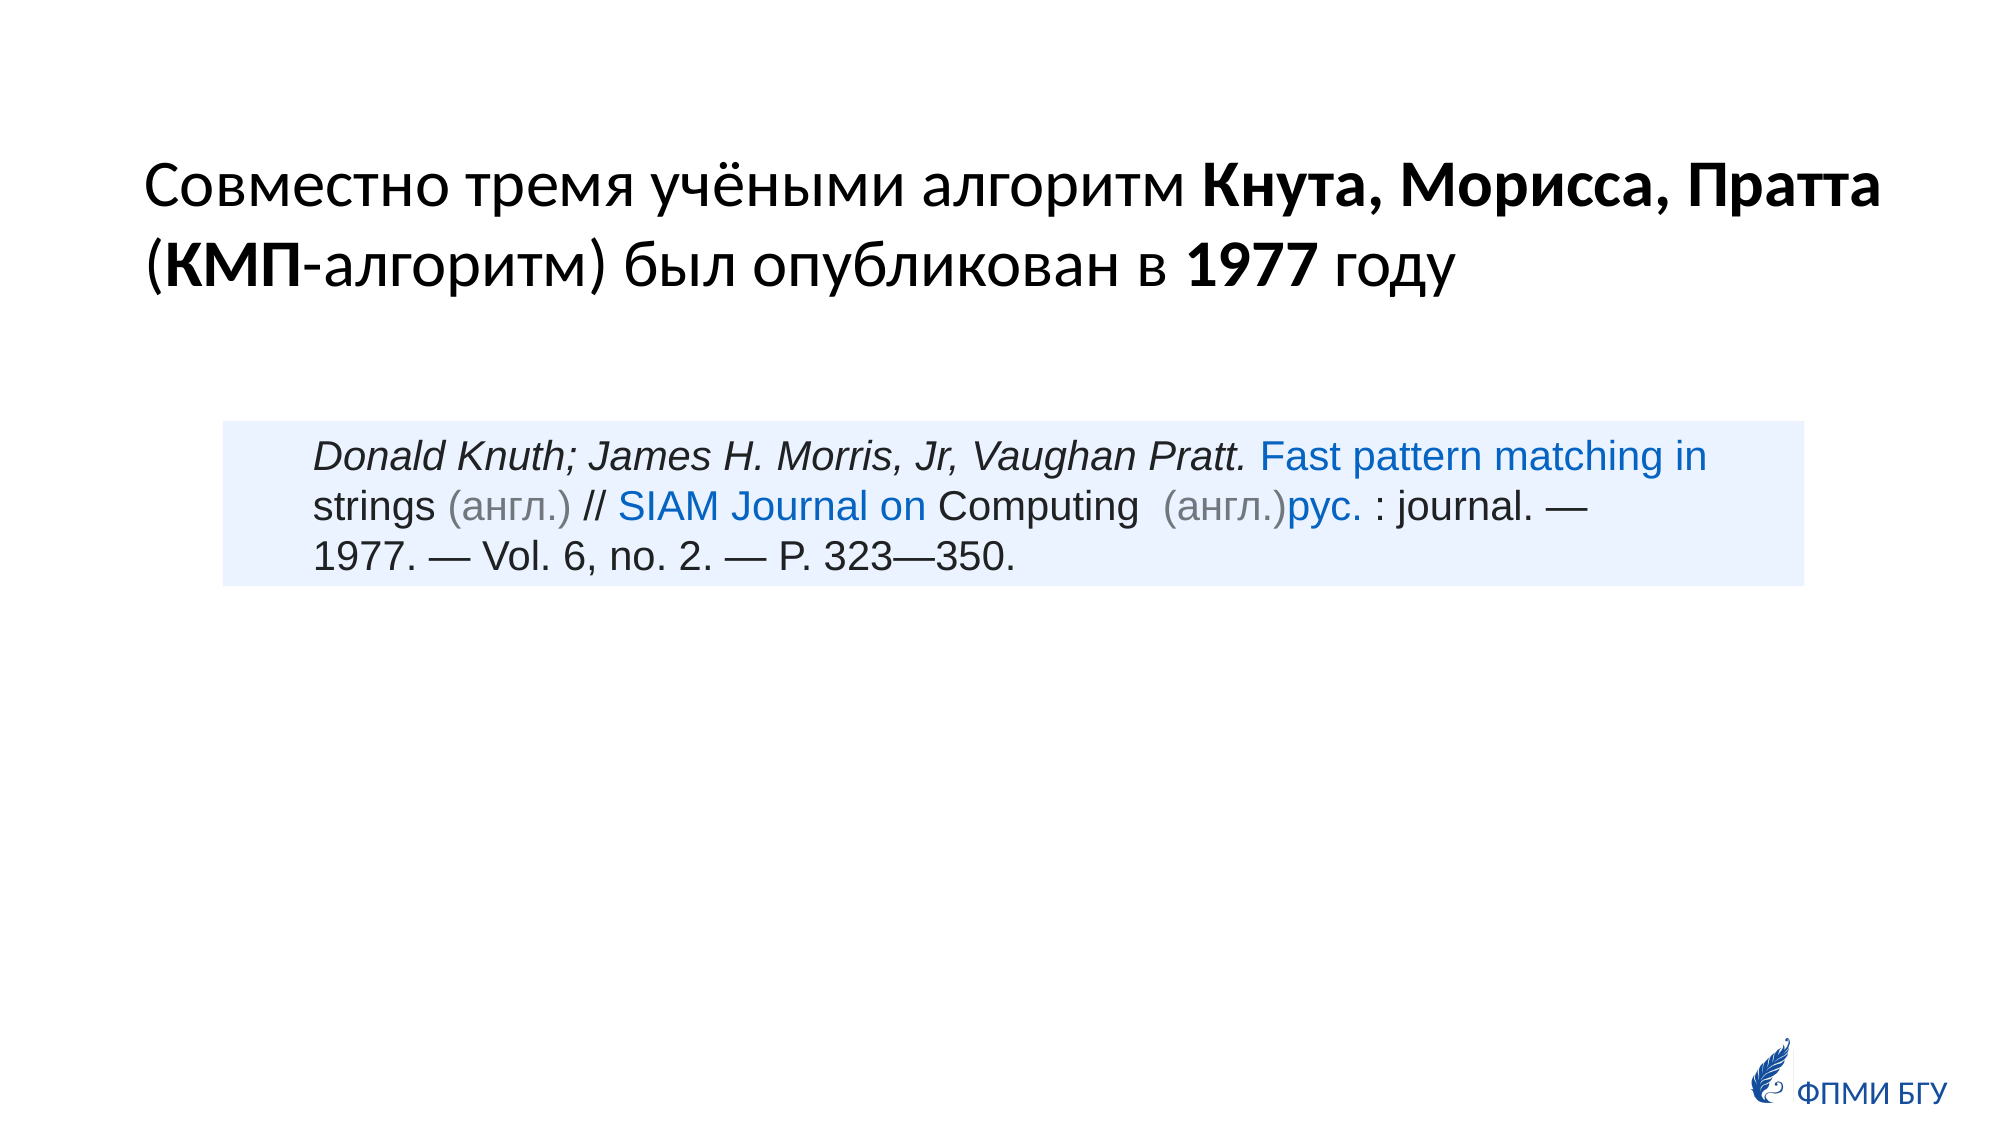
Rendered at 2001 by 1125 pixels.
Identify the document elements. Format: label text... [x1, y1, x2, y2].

text_box ФПМИ БГУ [1787, 1071, 1958, 1112]
text_box Совместно тремя учёными алгоритм Кнута, Морисса, Пратта (КМП-алгоритм) был опубликован в 1977 году [129, 132, 1937, 308]
text_box Donald Knuth; James H. Morris, Jr, Vaughan Pratt. Fast pattern matching in strings (англ.) // SIAM Journal on Computing (англ.)рус. : journal. — 1977. — Vol. 6, no. 2. — P. 323—350. [222, 421, 1805, 587]
picture [1750, 1038, 1794, 1103]
